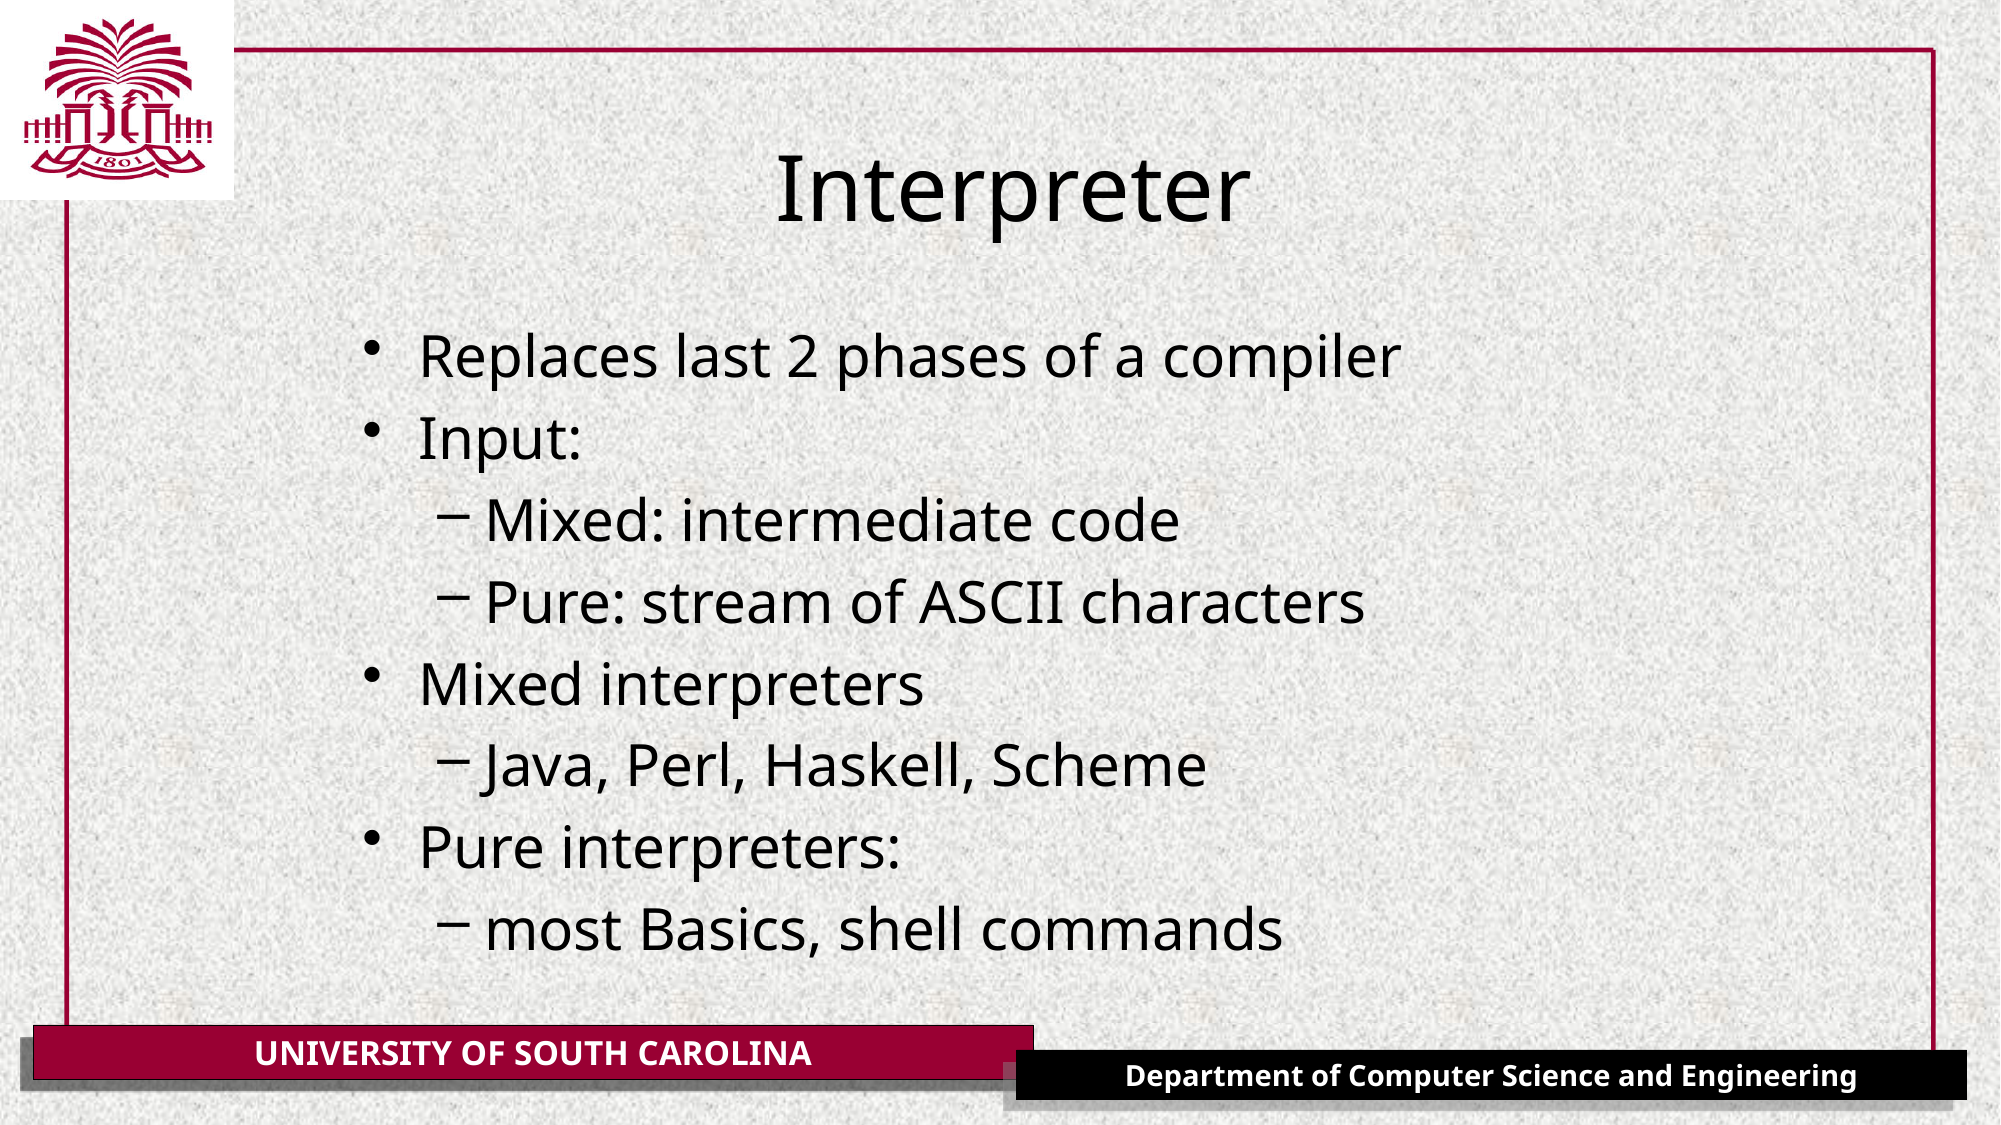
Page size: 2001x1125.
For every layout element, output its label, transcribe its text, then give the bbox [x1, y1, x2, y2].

picture [0, 0, 2001, 1125]
list Replaces last 2 phases of a compiler Input: Mixed: intermediate code Pure: stream of ASCII characters Mixed interpreters Java, Perl, Haskell, Scheme Pure interpreters: most Basics, shell commands [362, 324, 1638, 1026]
title Interpreter [362, 87, 1667, 294]
